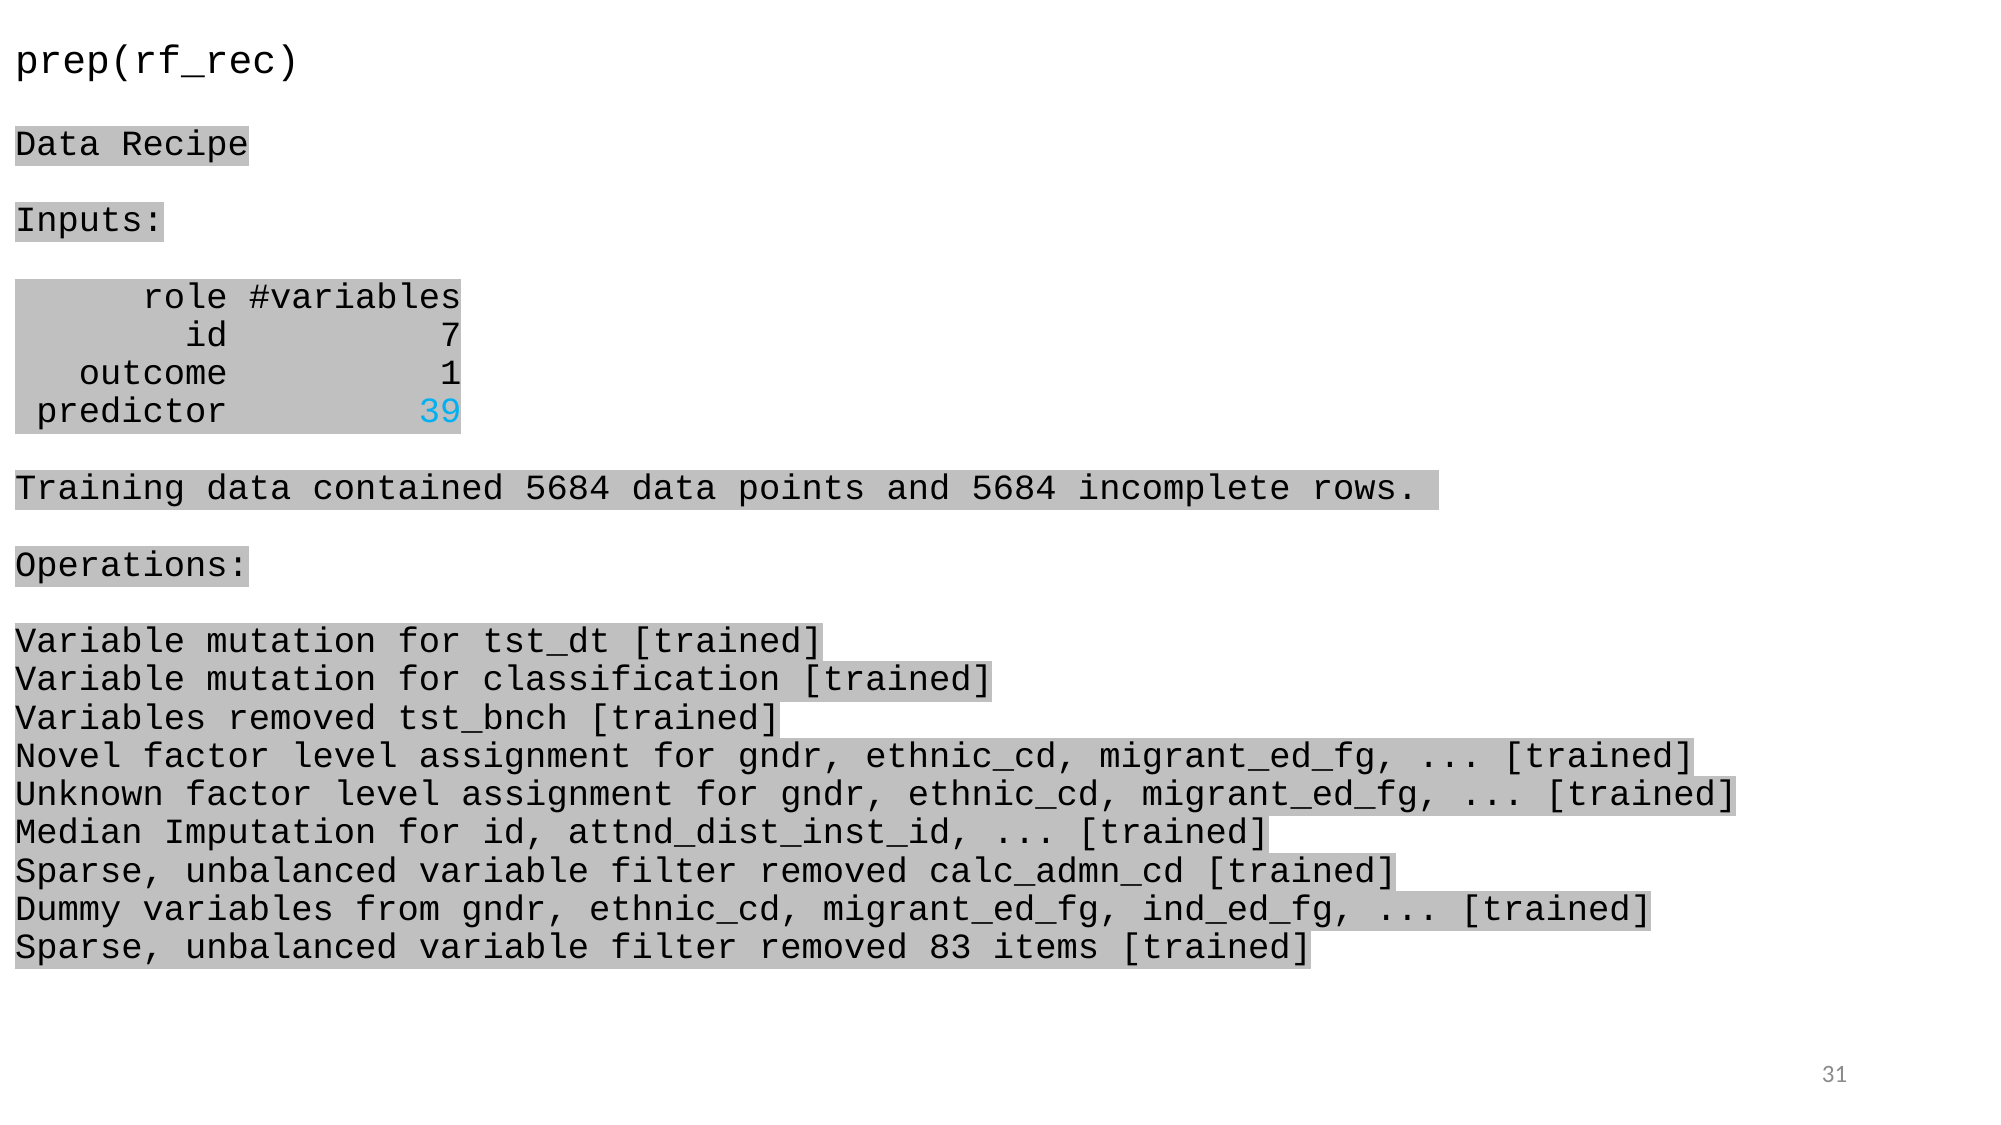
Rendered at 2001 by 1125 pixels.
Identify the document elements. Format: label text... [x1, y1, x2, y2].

list prep(rf_rec) Data Recipe Inputs: role #variables id 7 outcome 1 predictor 39 Training data contained 5684 data points and 5684 incomplete rows. Operations: Variable mutation for tst_dt [trained] Variable mutation for classification [trained] Variables removed tst_bnch [trained] Novel factor level assignment for gndr, ethnic_cd, migrant_ed_fg, ... [trained] Unknown factor level assignment for gndr, ethnic_cd, migrant_ed_fg, ... [trained] Median Imputation for id, attnd_dist_inst_id, ... [trained] Sparse, unbalanced variable filter removed calc_admn_cd [trained] Dummy variables from gndr, ethnic_cd, migrant_ed_fg, ind_ed_fg, ... [trained] Sparse, unbalanced variable filter removed 83 items [trained] [0, 31, 2000, 1103]
slide_number 31 [1412, 1042, 1863, 1103]
